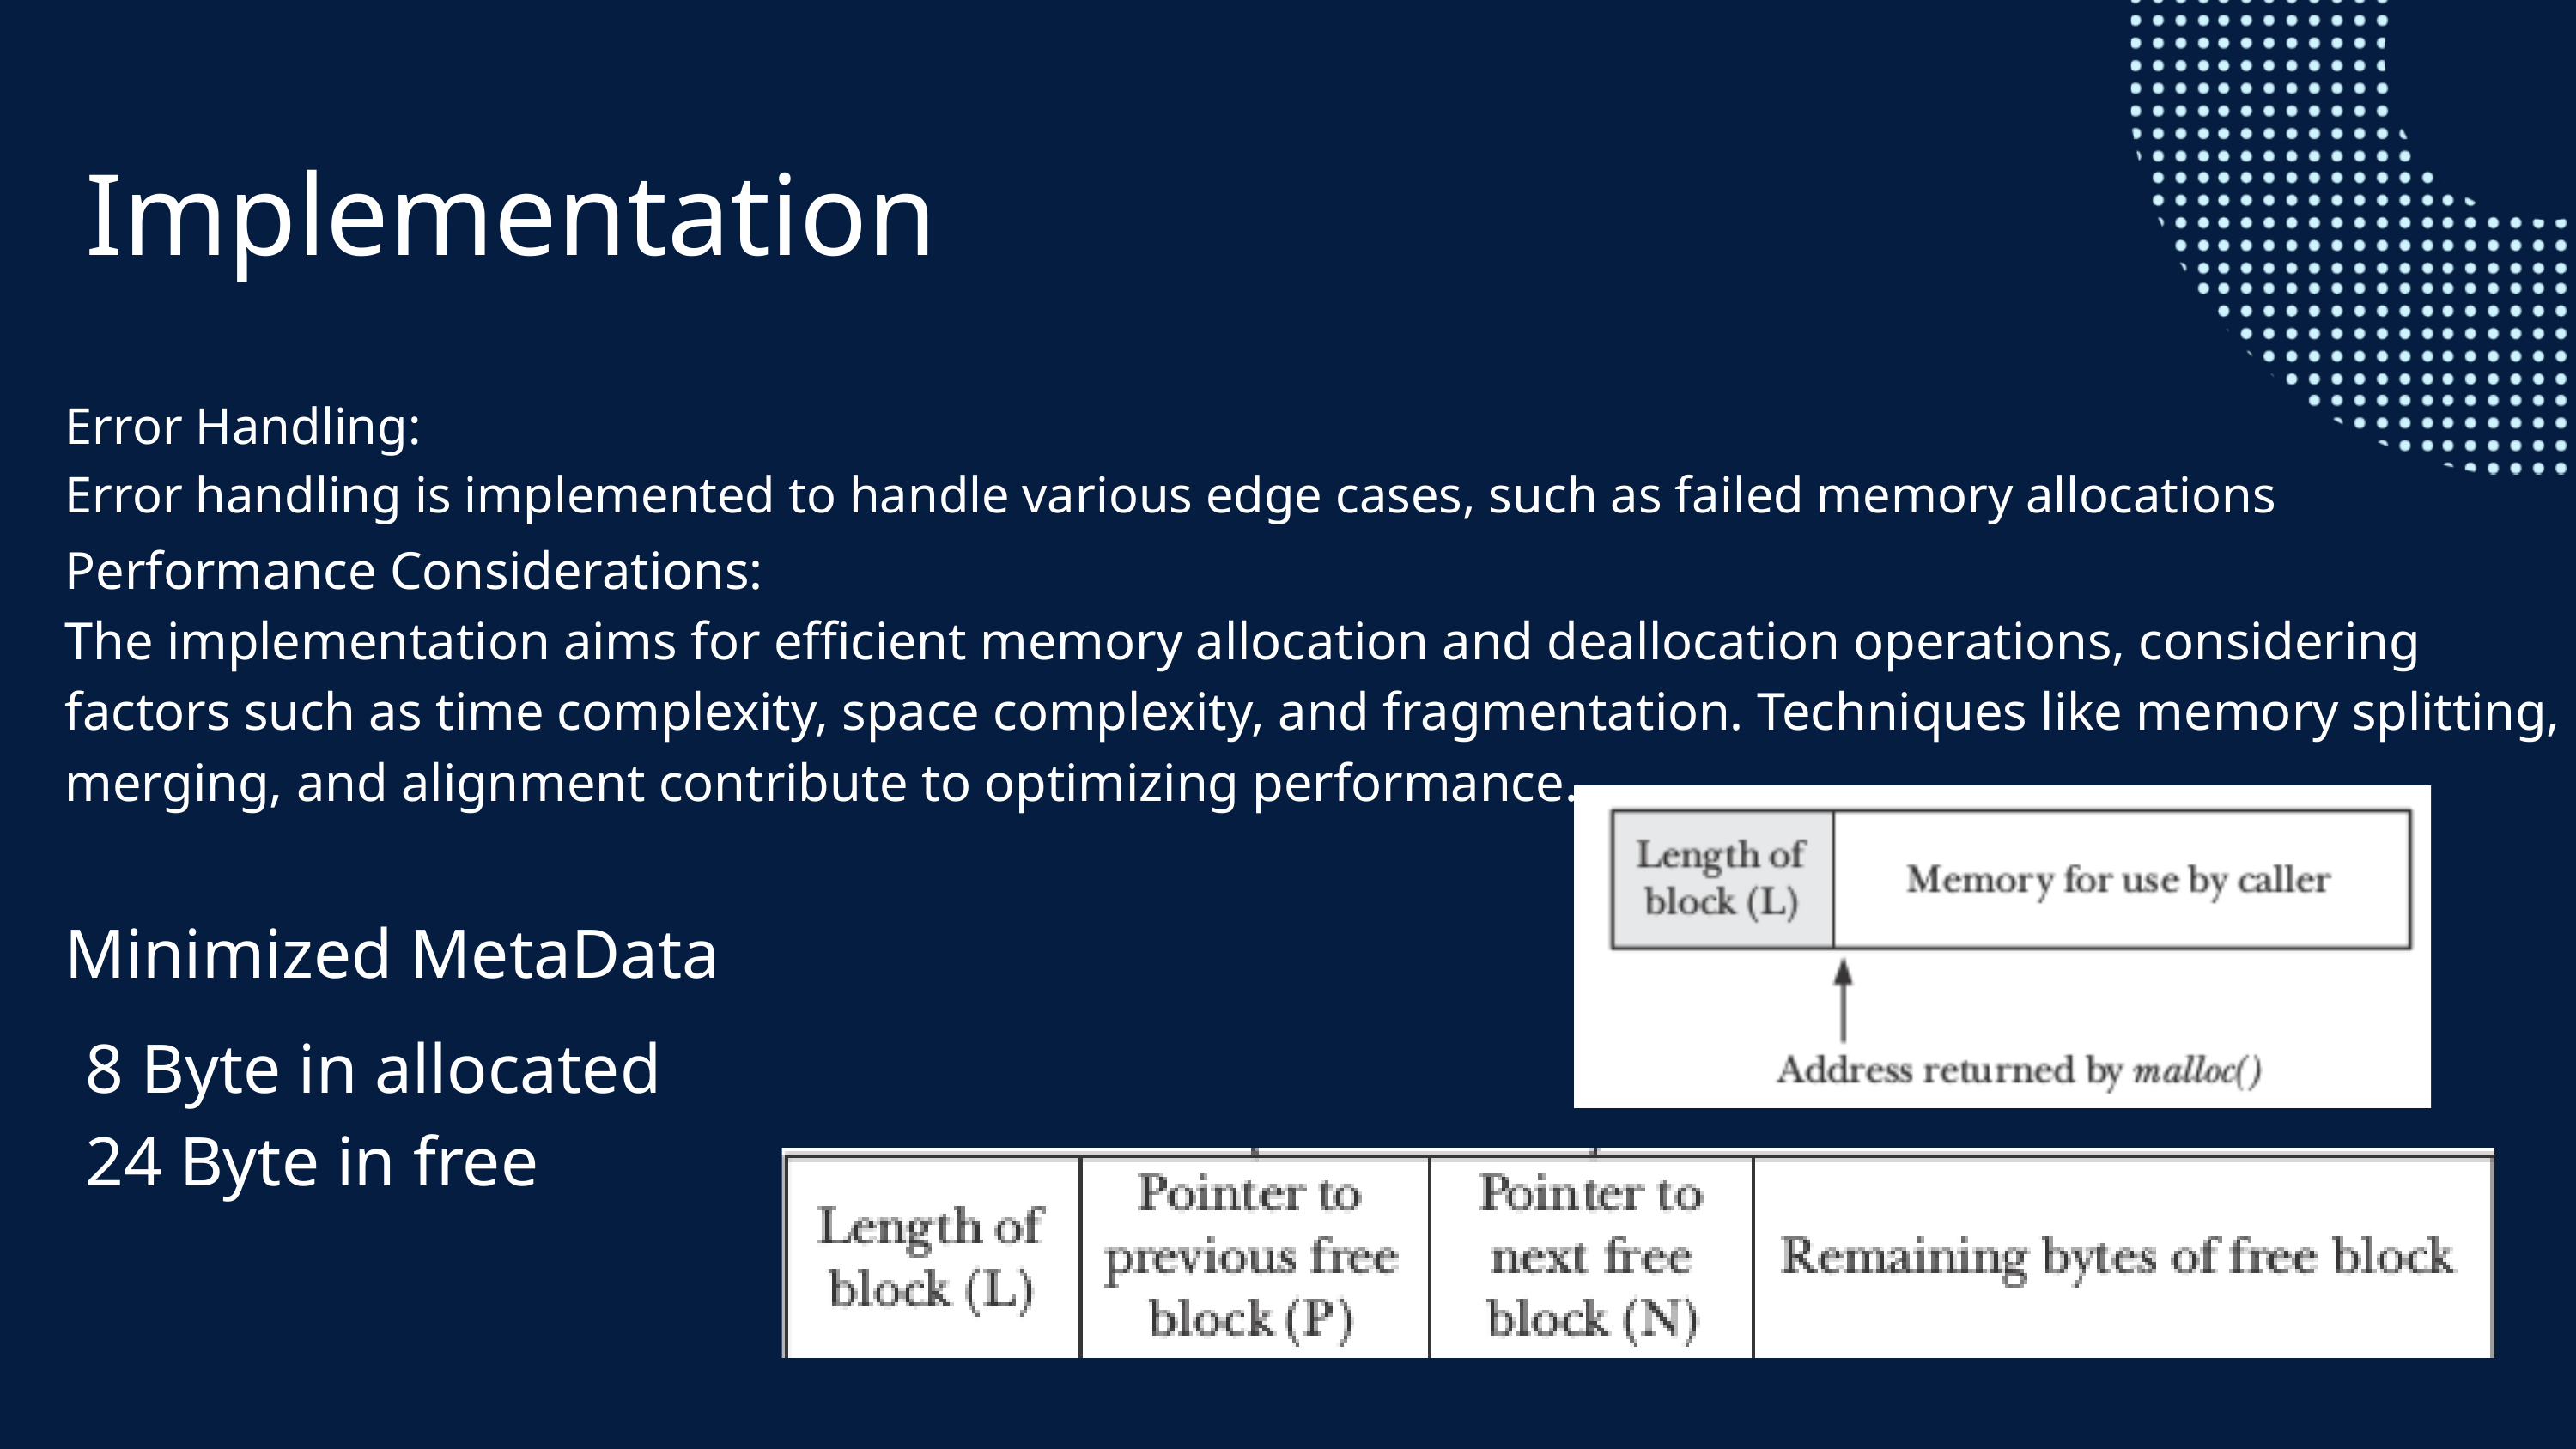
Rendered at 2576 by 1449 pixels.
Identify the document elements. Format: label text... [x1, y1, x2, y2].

text_box 8 Byte in allocated 24 Byte in free [85, 1013, 708, 1199]
text_box Performance Considerations: The implementation aims for efficient memory allocation and deallocation operations, considering factors such as time complexity, space complexity, and fragmentation. Techniques like memory splitting, merging, and alignment contribute to optimizing performance. [64, 529, 2576, 811]
text_box [1574, 785, 2432, 1109]
text_box Minimized MetaData [64, 899, 751, 992]
text_box [2130, 0, 2576, 475]
text_box Error Handling: Error handling is implemented to handle various edge cases, such as failed memory allocations [64, 385, 2373, 529]
text_box [781, 1148, 2494, 1358]
text_box Implementation [85, 143, 2394, 278]
